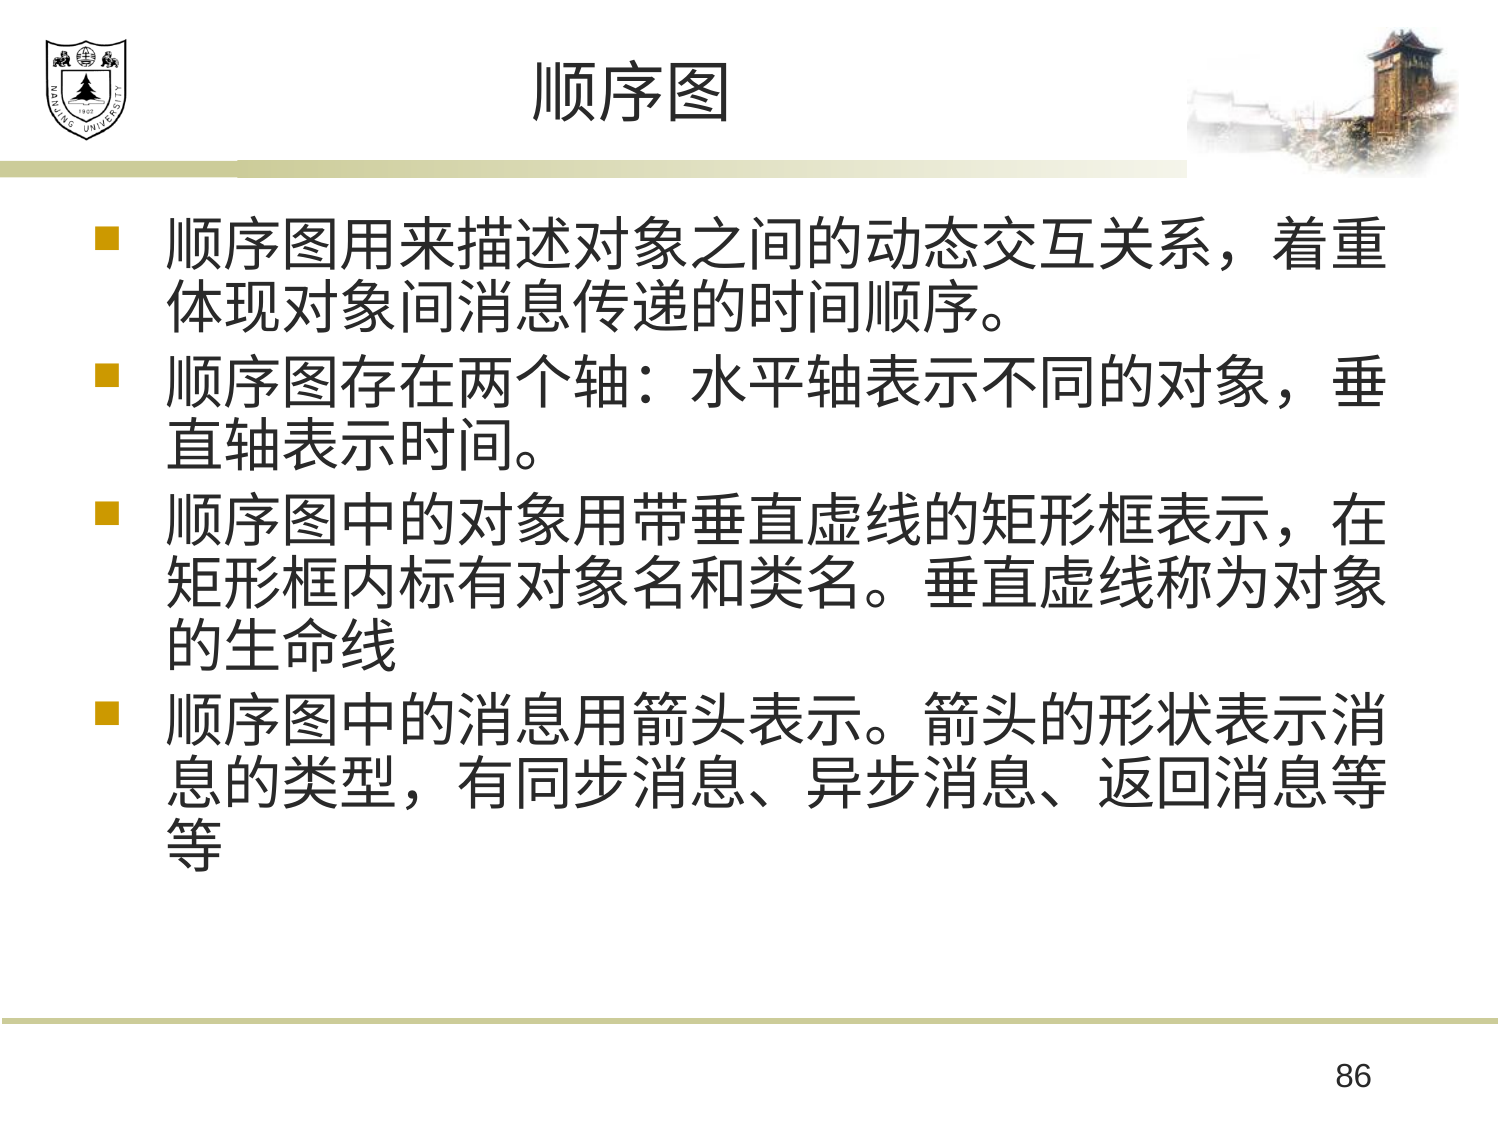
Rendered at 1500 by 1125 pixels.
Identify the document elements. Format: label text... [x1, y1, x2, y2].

title 顺序图 [171, 42, 1093, 138]
picture [1187, 27, 1459, 178]
list 顺序图用来描述对象之间的动态交互关系，着重体现对象间消息传递的时间顺序。 顺序图存在两个轴：水平轴表示不同的对象，垂直轴表示时间。 顺序图中的对象用带垂直虚线的矩形框表示，在矩形框内标有对象名和类名。垂直虚线称为对象的生命线 顺序图中的消息用箭头表示。箭头的形状表示消息的类型，有同步消息、异步消息、返回消息等等 [76, 208, 1413, 964]
picture [2, 1018, 1498, 1024]
picture [41, 36, 131, 143]
slide_number 86 [1234, 1046, 1388, 1107]
